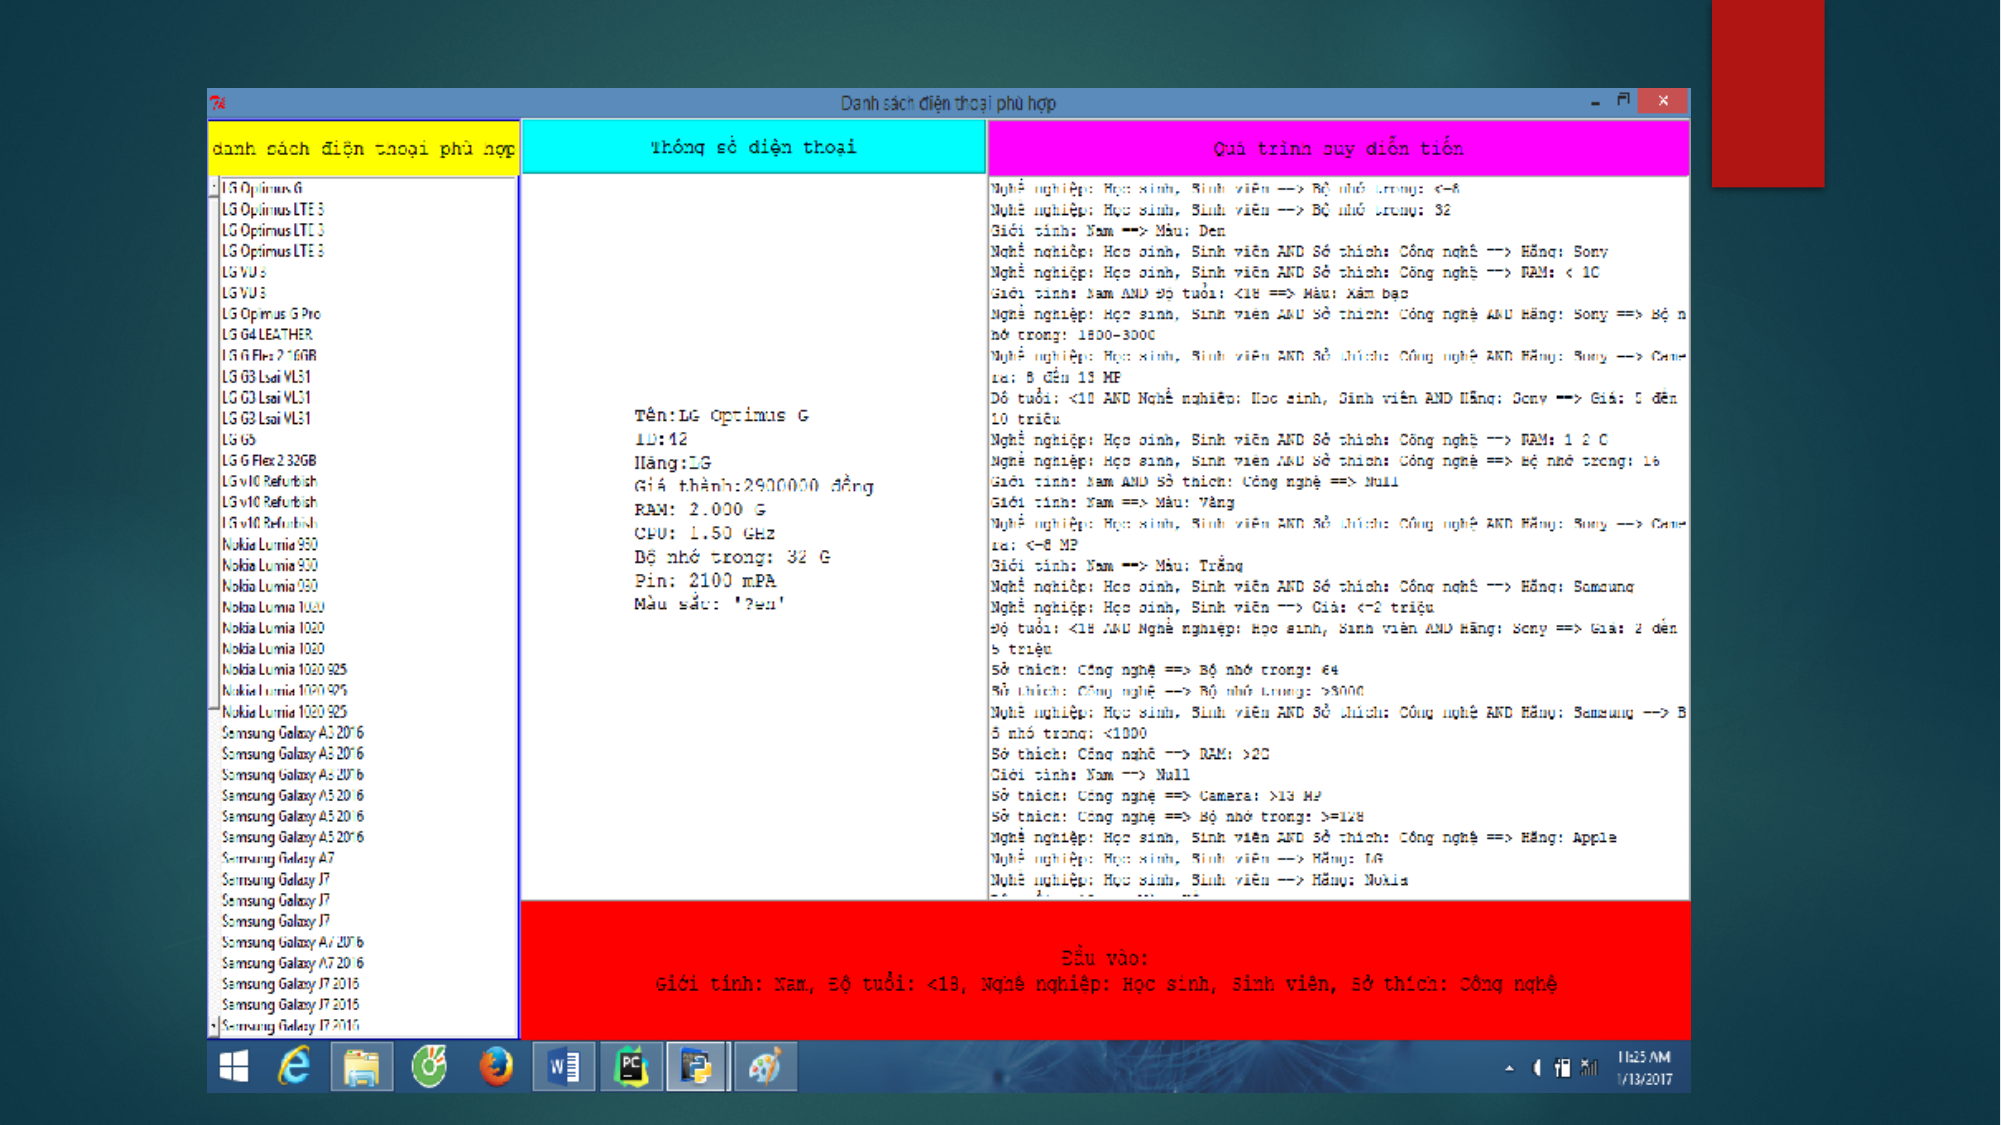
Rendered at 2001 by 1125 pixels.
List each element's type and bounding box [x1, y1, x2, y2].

picture [0, 0, 1691, 1125]
